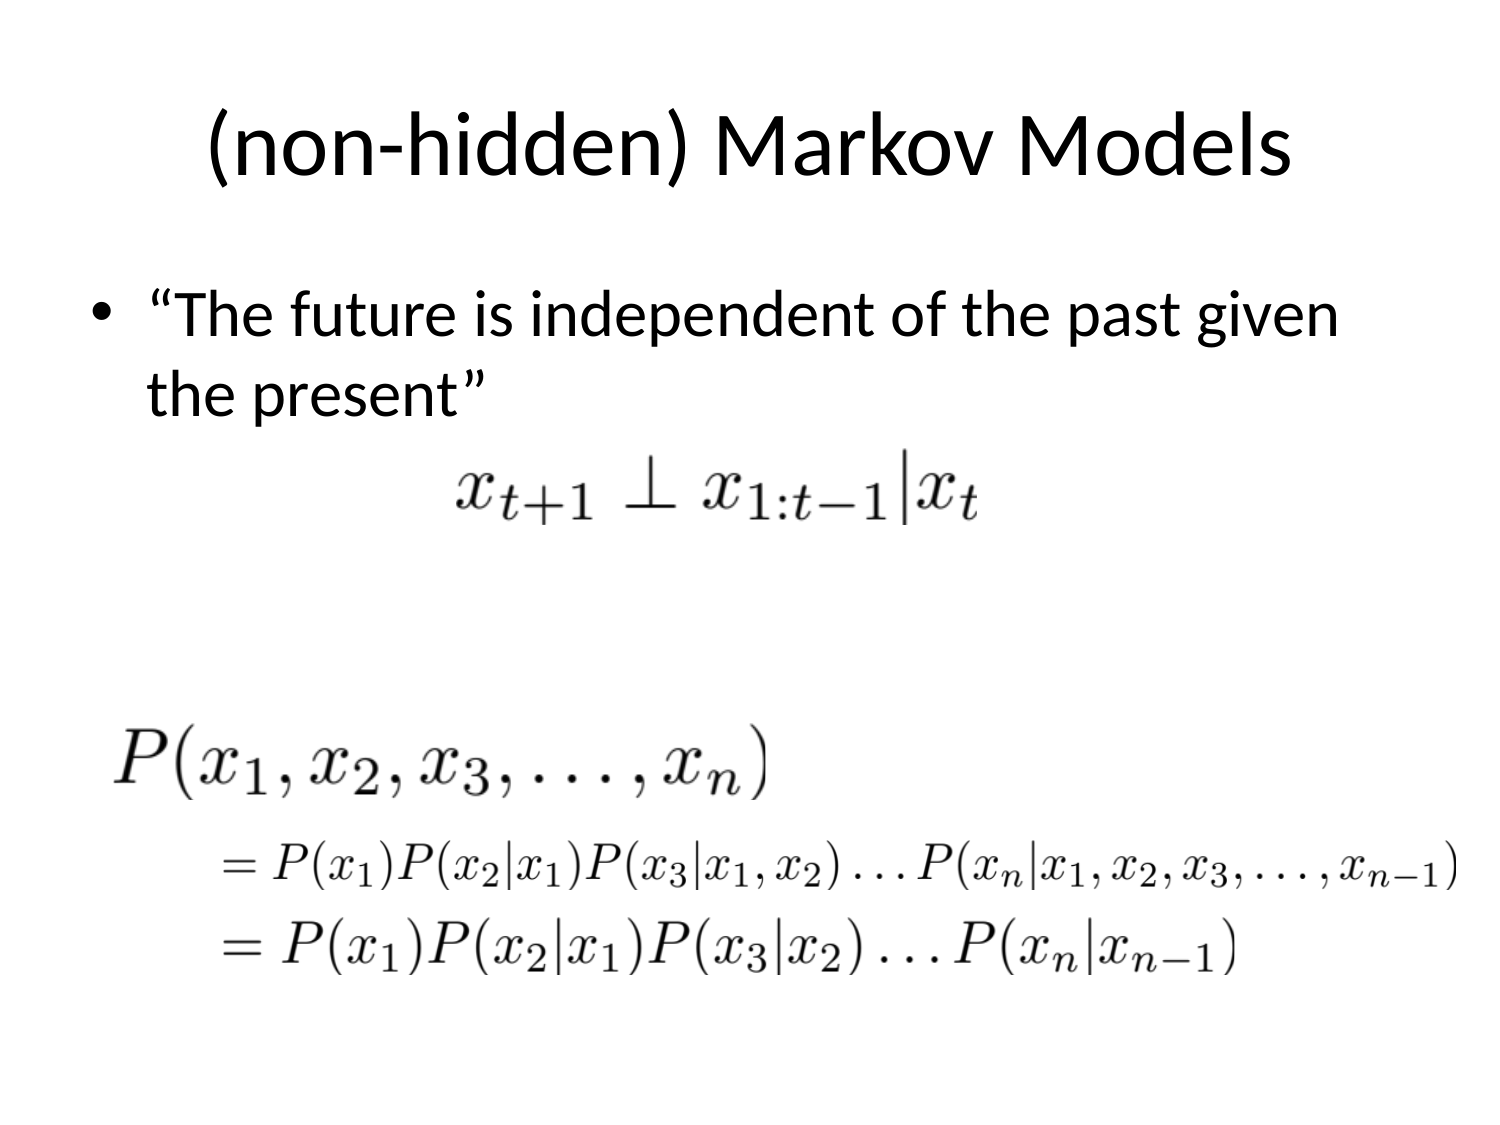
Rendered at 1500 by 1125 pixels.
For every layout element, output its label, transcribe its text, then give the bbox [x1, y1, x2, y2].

list “The future is independent of the past given the present” [75, 262, 1425, 1005]
picture [455, 447, 978, 526]
picture [223, 839, 1457, 890]
picture [112, 722, 766, 801]
picture [222, 916, 1235, 975]
title (non-hidden) Markov Models [75, 45, 1425, 233]
